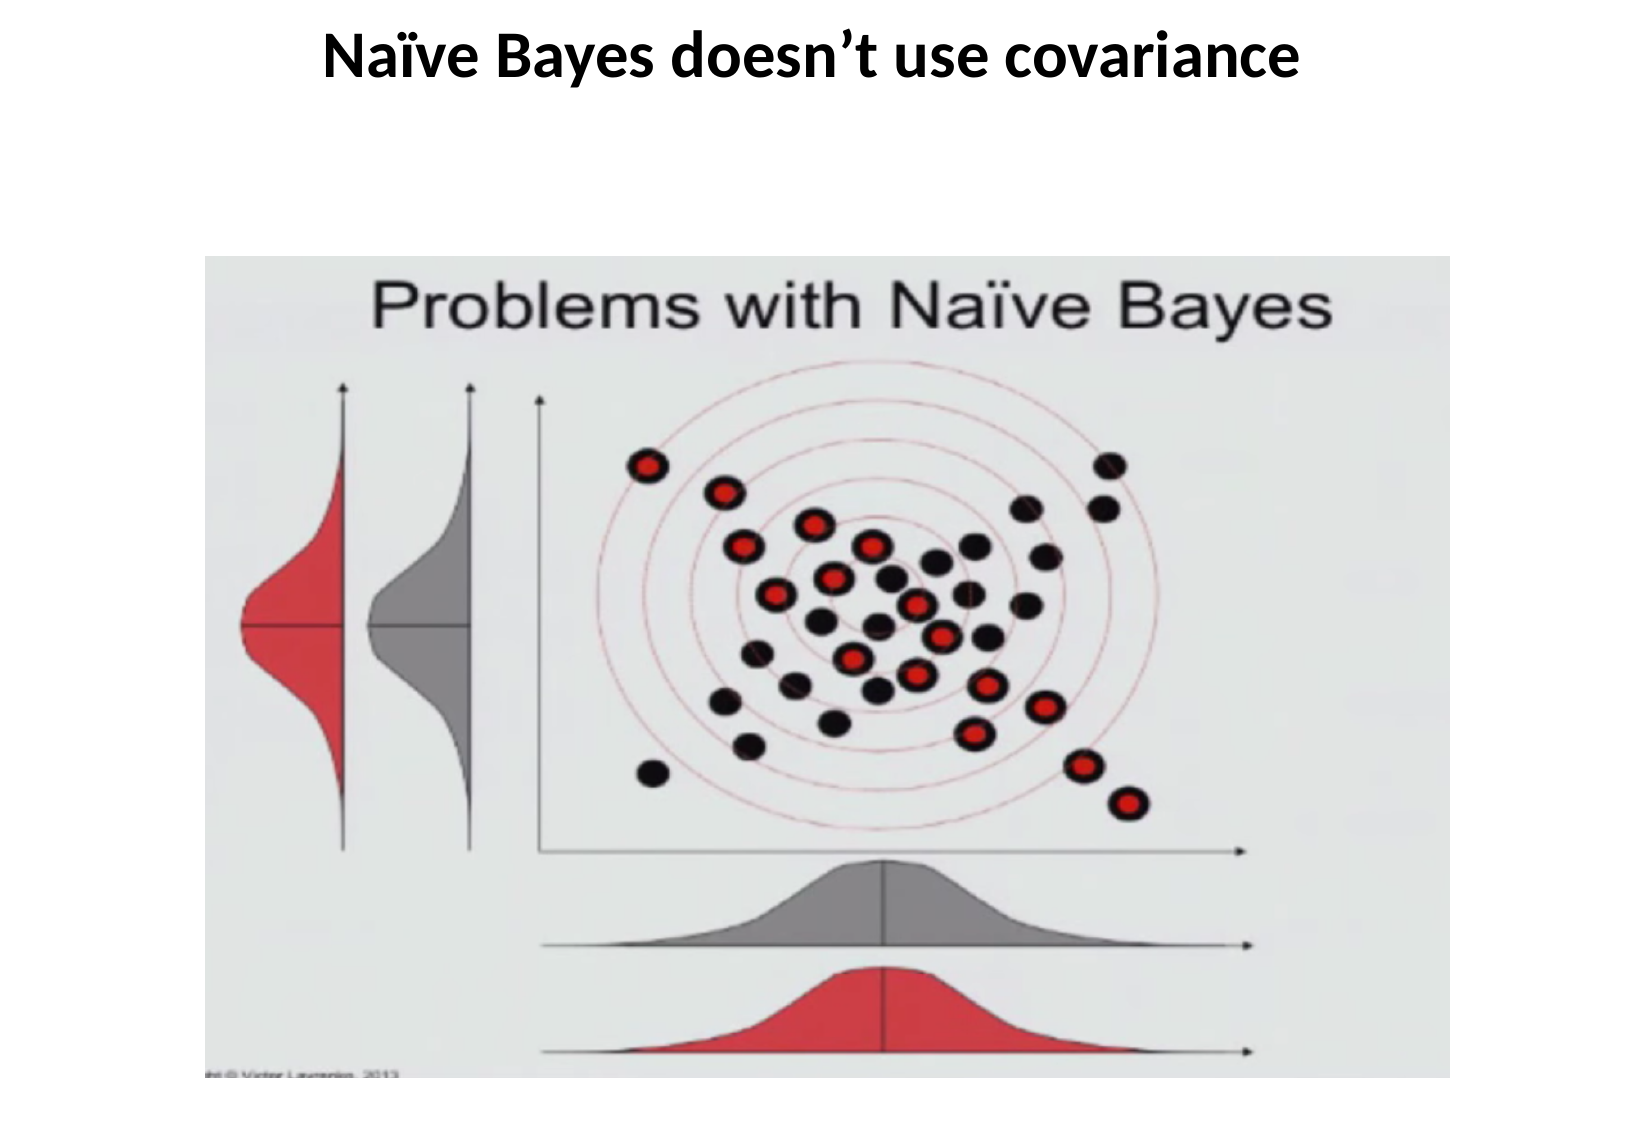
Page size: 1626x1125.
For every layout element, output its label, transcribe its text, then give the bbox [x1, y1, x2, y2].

text_box Naïve Bayes doesn’t use covariance [81, 1, 1544, 100]
picture [204, 256, 1450, 1078]
